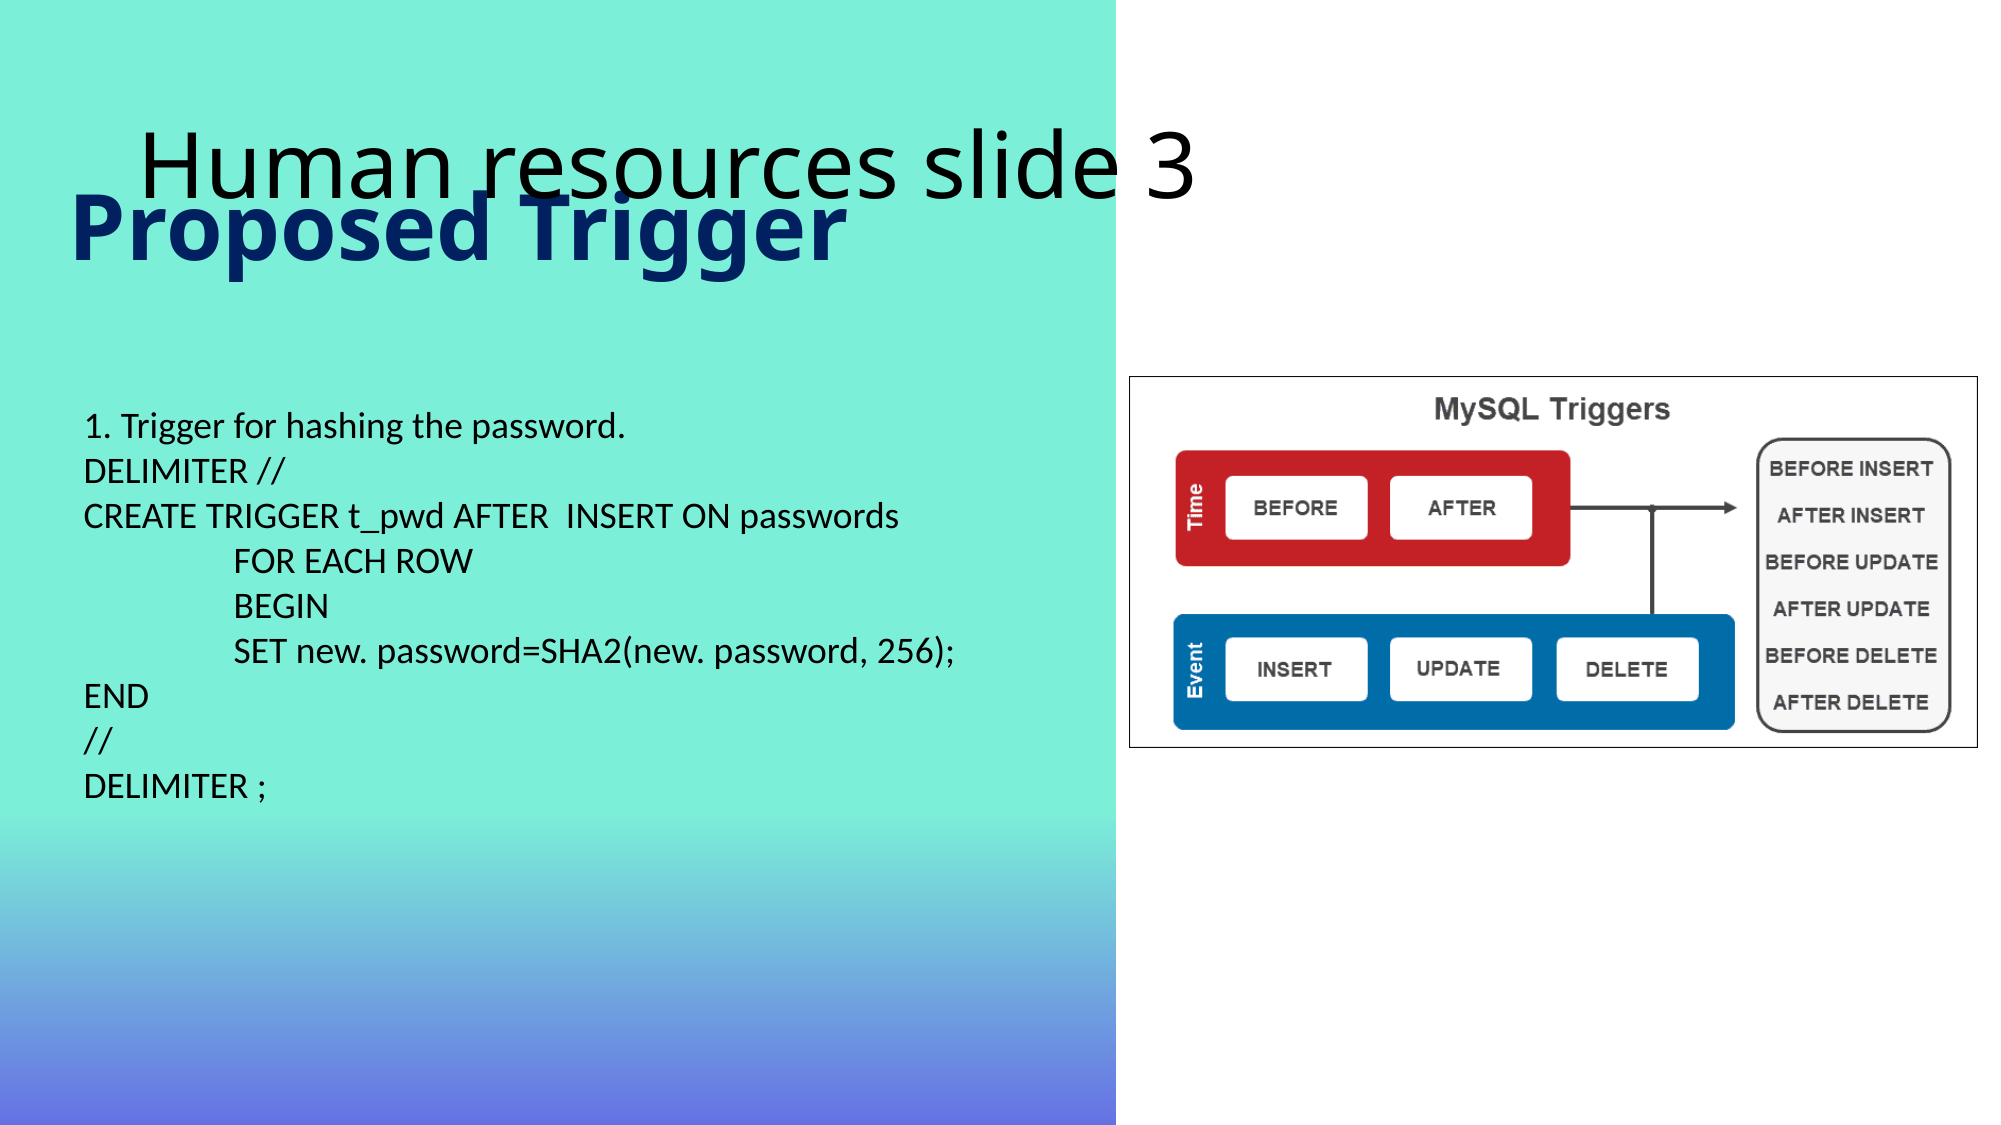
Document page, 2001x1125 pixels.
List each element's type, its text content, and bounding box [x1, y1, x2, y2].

text_box [0, 0, 1116, 1125]
text_box Proposed Trigger [69, 195, 915, 280]
text_box 1. Trigger for hashing the password. DELIMITER // CREATE TRIGGER t_pwd AFTER INSERT ON passwords FOR EACH ROW BEGIN SET new. password=SHA2(new. password, 256); END // DELIMITER ; [69, 393, 977, 814]
title Human resources slide 3 [137, 59, 1863, 278]
picture [1129, 376, 1978, 748]
